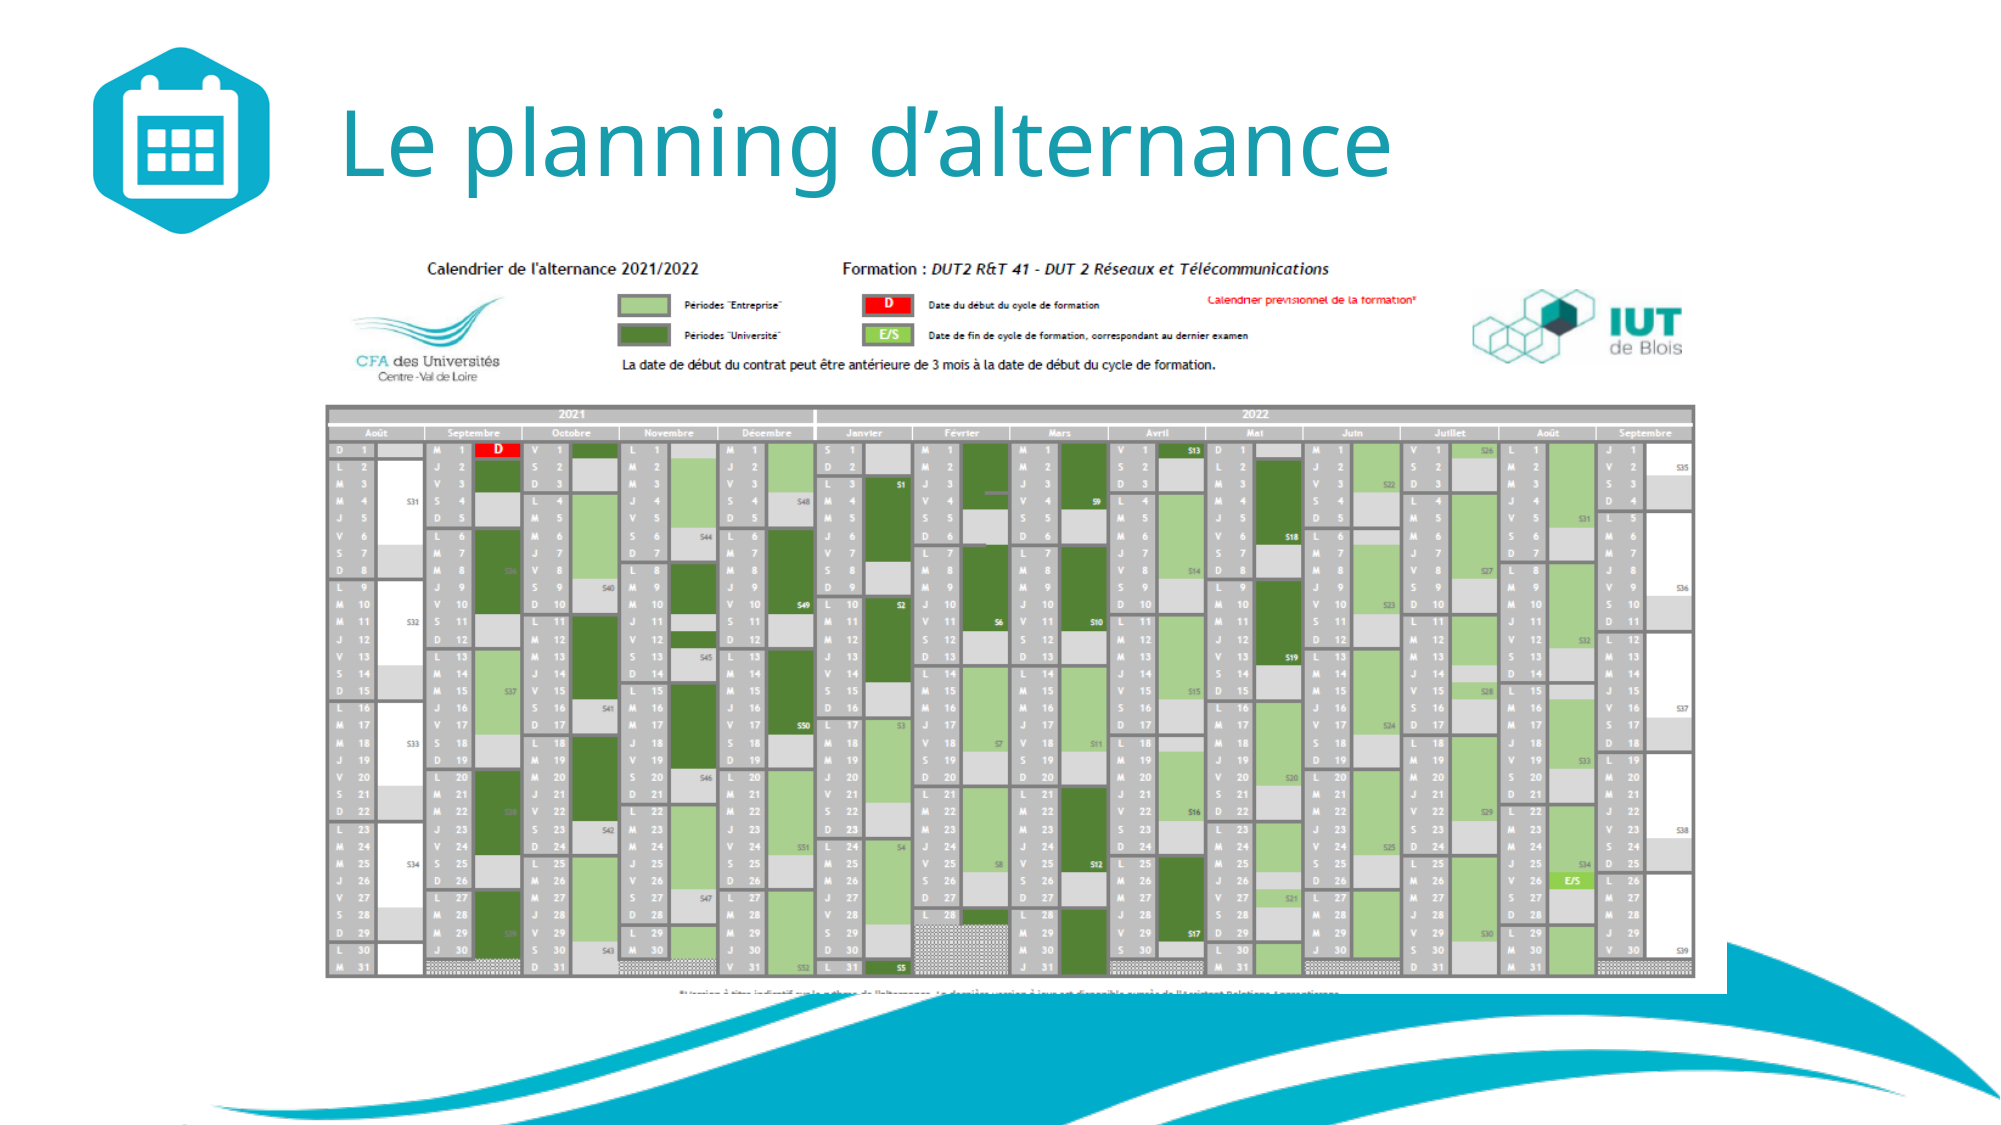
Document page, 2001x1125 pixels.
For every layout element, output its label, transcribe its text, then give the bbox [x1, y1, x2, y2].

picture [92, 46, 272, 236]
picture [294, 215, 1728, 994]
text_box Le planning d’alternance [323, 46, 1910, 234]
